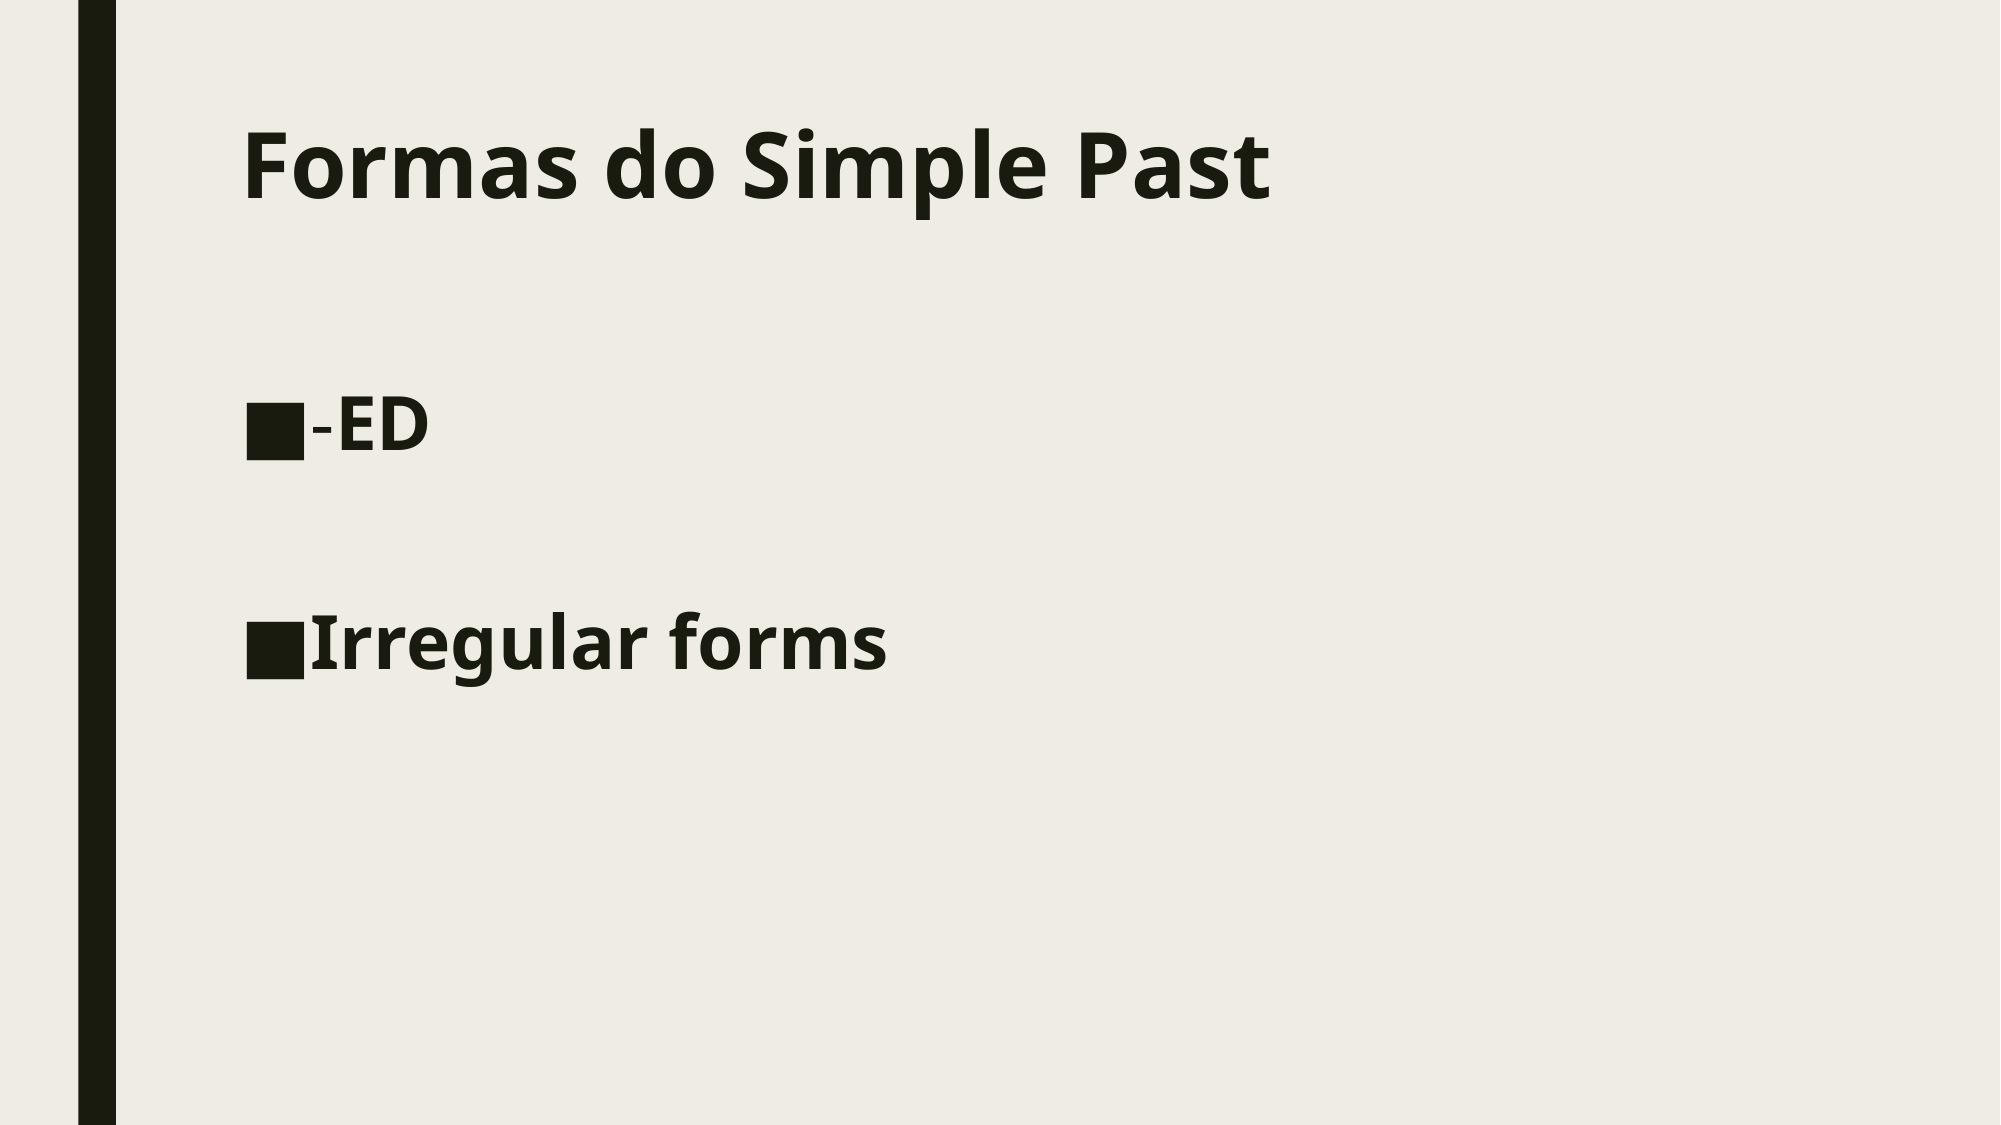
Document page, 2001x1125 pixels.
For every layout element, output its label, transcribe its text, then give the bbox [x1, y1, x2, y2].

list -ED Irregular forms [225, 375, 1800, 963]
title Formas do Simple Past [225, 112, 1800, 357]
